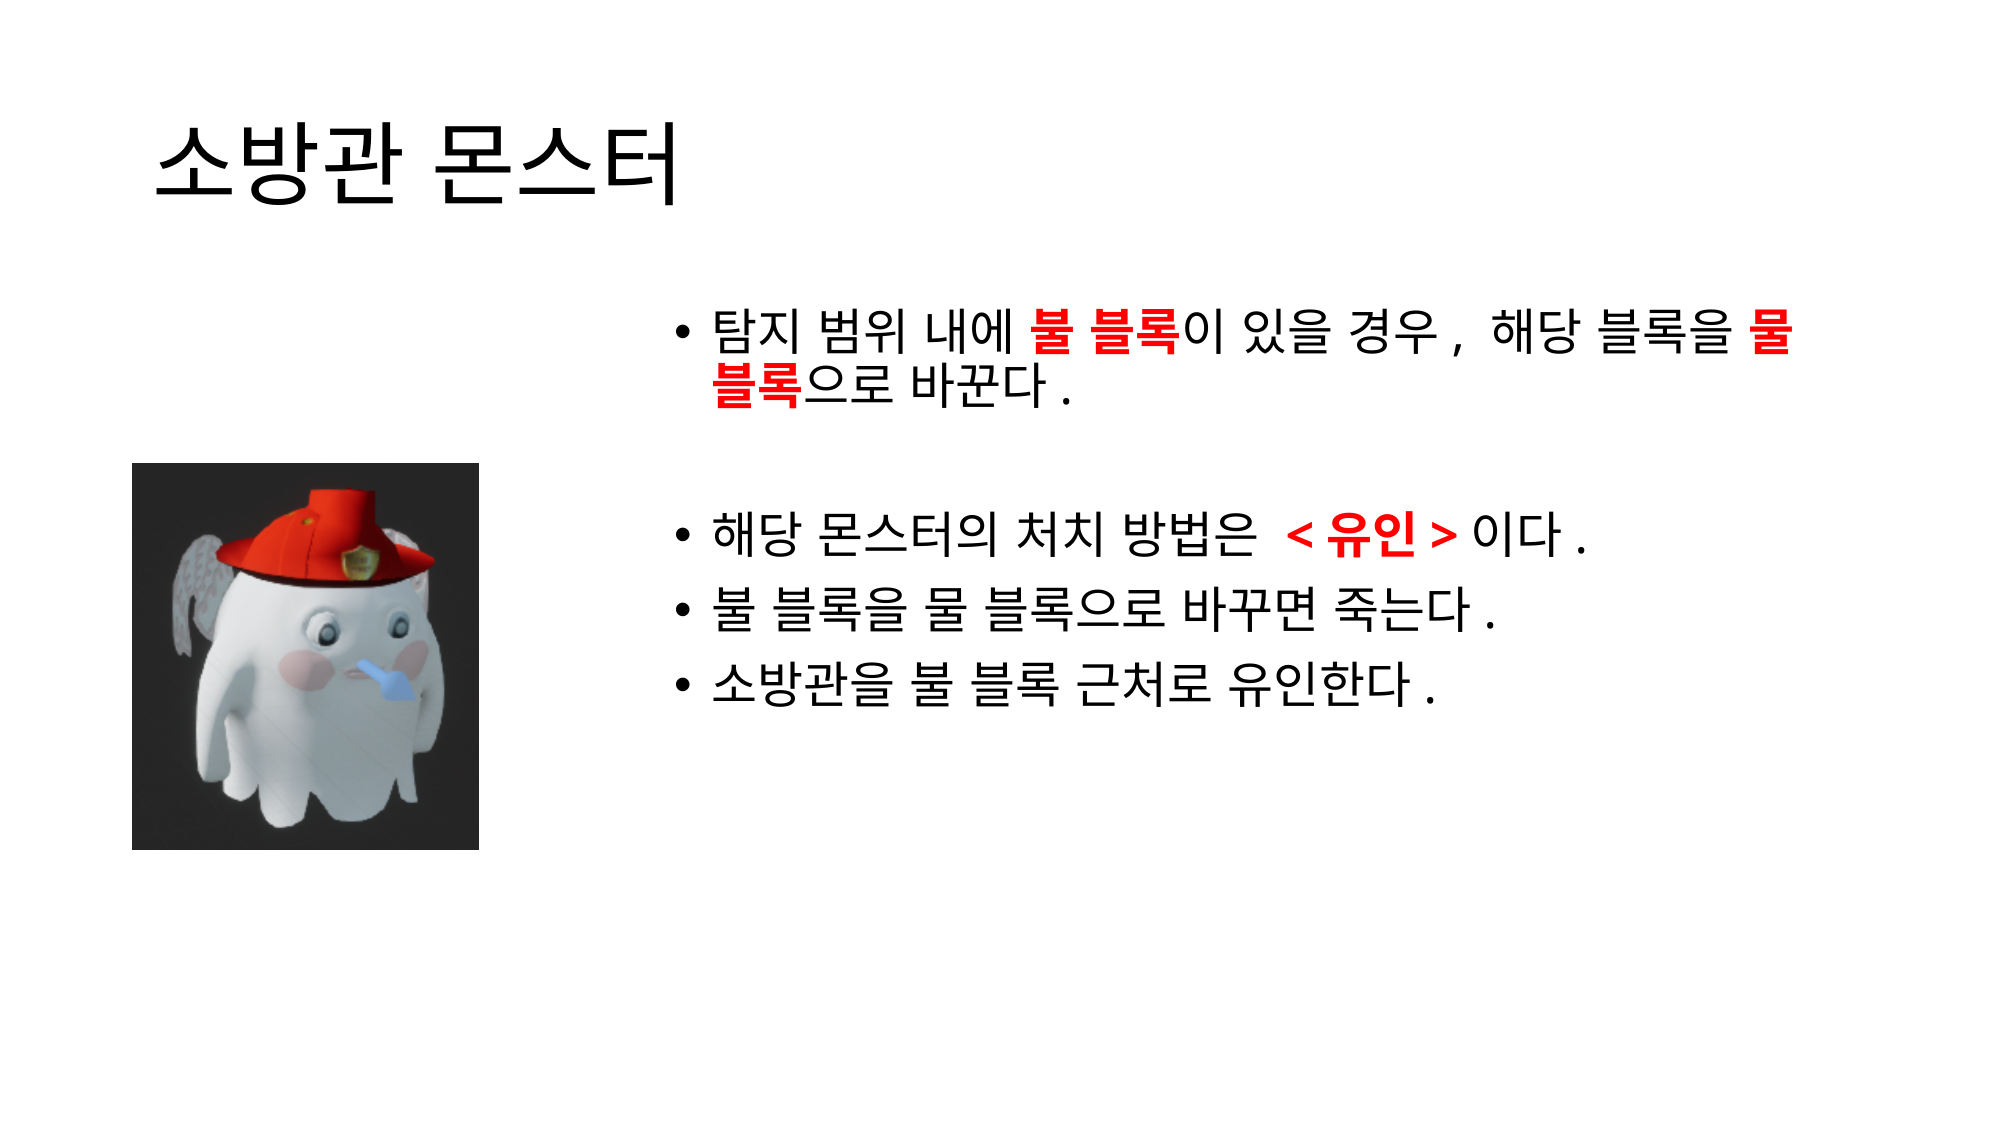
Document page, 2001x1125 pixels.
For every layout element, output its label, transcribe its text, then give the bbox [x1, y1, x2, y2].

list 탐지 범위 내에 불 블록이 있을 경우, 해당 블록을 물 블록으로 바꾼다. 해당 몬스터의 처치 방법은 <유인>이다. 불 블록을 물 블록으로 바꾸면 죽는다. 소방관을 불 블록 근처로 유인한다. [659, 299, 1863, 1014]
picture [132, 463, 479, 850]
title 소방관 몬스터 [137, 59, 1863, 278]
